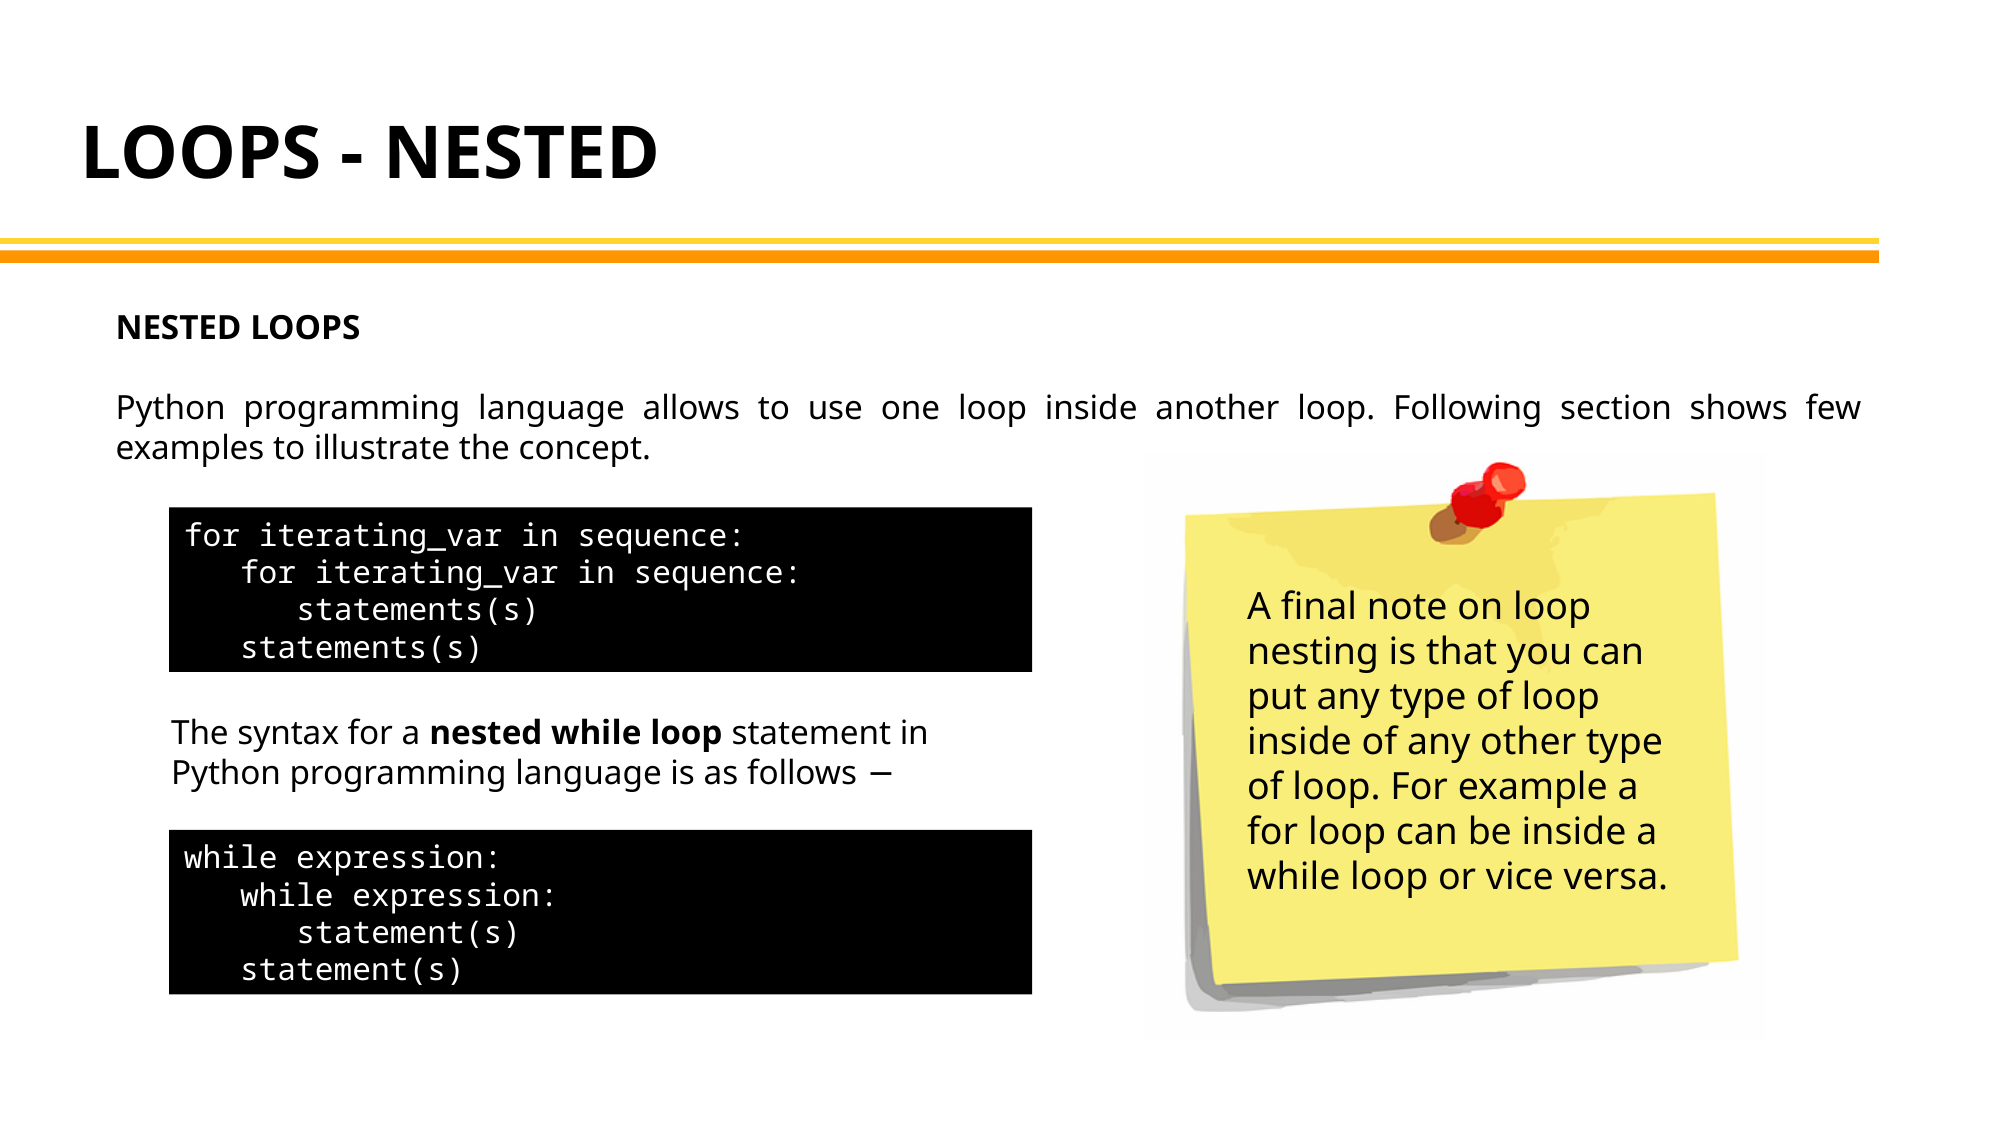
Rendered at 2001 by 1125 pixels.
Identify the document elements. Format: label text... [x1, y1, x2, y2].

text_box [0, 249, 1880, 264]
text_box NESTED LOOPS Python programming language allows to use one loop inside another loop. Following section shows few examples to illustrate the concept. [100, 299, 1879, 474]
text_box The syntax for a nested while loop statement in Python programming language is as follows − [156, 703, 1033, 799]
text_box while expression: while expression: statement(s) statement(s) [169, 829, 1033, 995]
picture [1145, 453, 1766, 1040]
text_box LOOPS - NESTED [80, 105, 1261, 201]
text_box for iterating_var in sequence: for iterating_var in sequence: statements(s) statements(s) [169, 507, 1033, 672]
